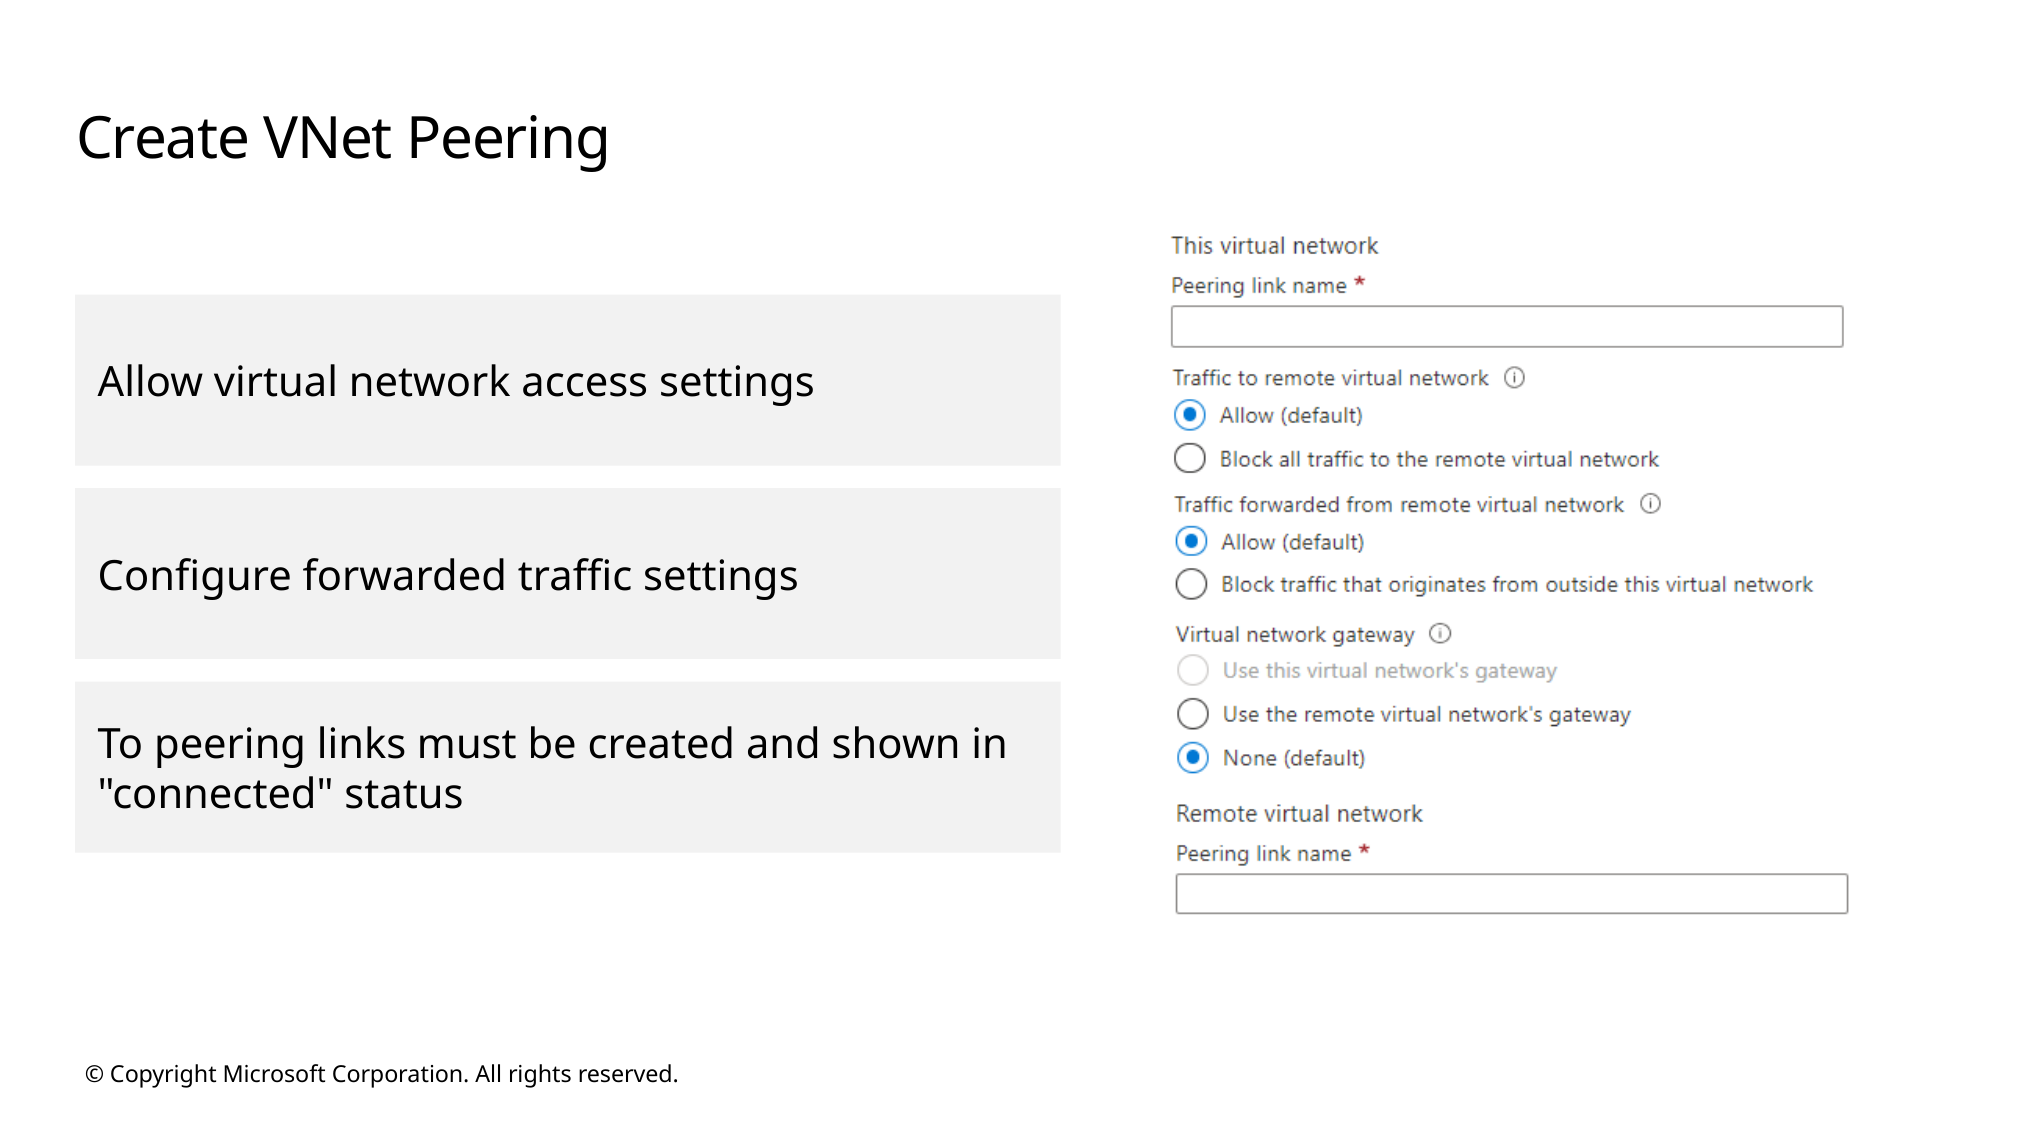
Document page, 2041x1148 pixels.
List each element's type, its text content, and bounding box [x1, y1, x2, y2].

picture [1161, 229, 1869, 930]
text_box Configure forwarded traffic settings [75, 488, 1061, 659]
text_box To peering links must be created and shown in "connected" status [75, 681, 1061, 853]
text_box Allow virtual network access settings [75, 294, 1061, 466]
title Create VNet Peering [76, 93, 1968, 230]
